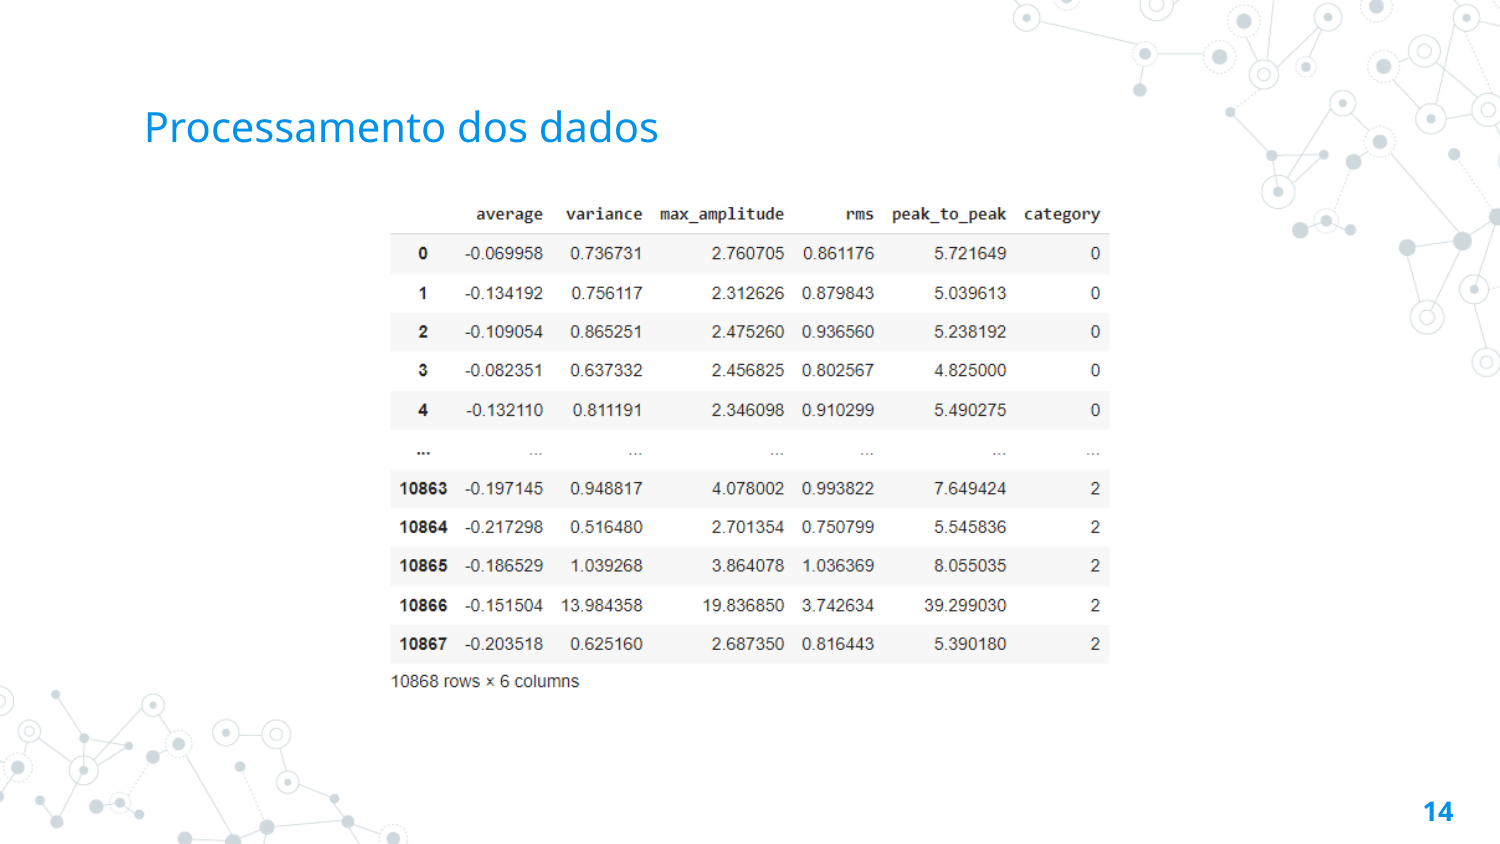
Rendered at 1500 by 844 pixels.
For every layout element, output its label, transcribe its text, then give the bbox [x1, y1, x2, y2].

slide_number ‹#› [1378, 779, 1469, 844]
title Processamento dos dados [128, 50, 1372, 166]
picture [0, 0, 1500, 844]
